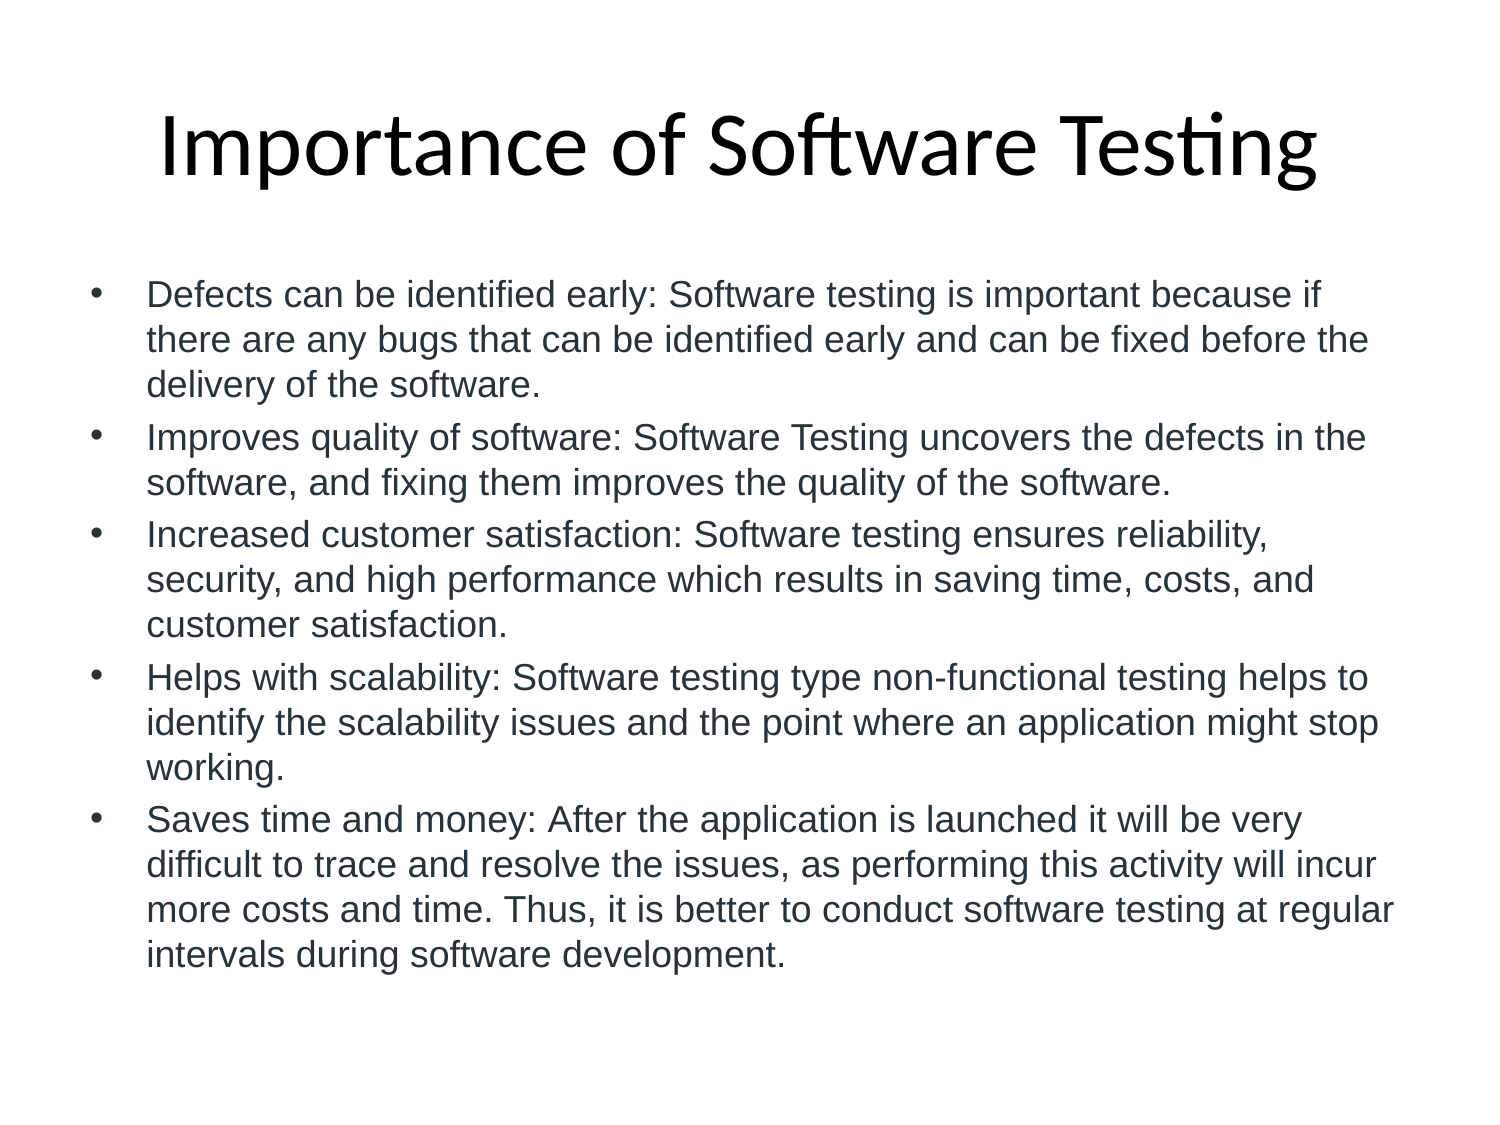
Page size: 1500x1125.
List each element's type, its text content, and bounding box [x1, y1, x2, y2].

list Defects can be identified early: Software testing is important because if there are any bugs that can be identified early and can be fixed before the delivery of the software. Improves quality of software: Software Testing uncovers the defects in the software, and fixing them improves the quality of the software. Increased customer satisfaction: Software testing ensures reliability, security, and high performance which results in saving time, costs, and customer satisfaction. Helps with scalability: Software testing type non-functional testing helps to identify the scalability issues and the point where an application might stop working. Saves time and money: After the application is launched it will be very difficult to trace and resolve the issues, as performing this activity will incur more costs and time. Thus, it is better to conduct software testing at regular intervals during software development. [75, 262, 1425, 1005]
title Importance of Software Testing [75, 45, 1425, 233]
